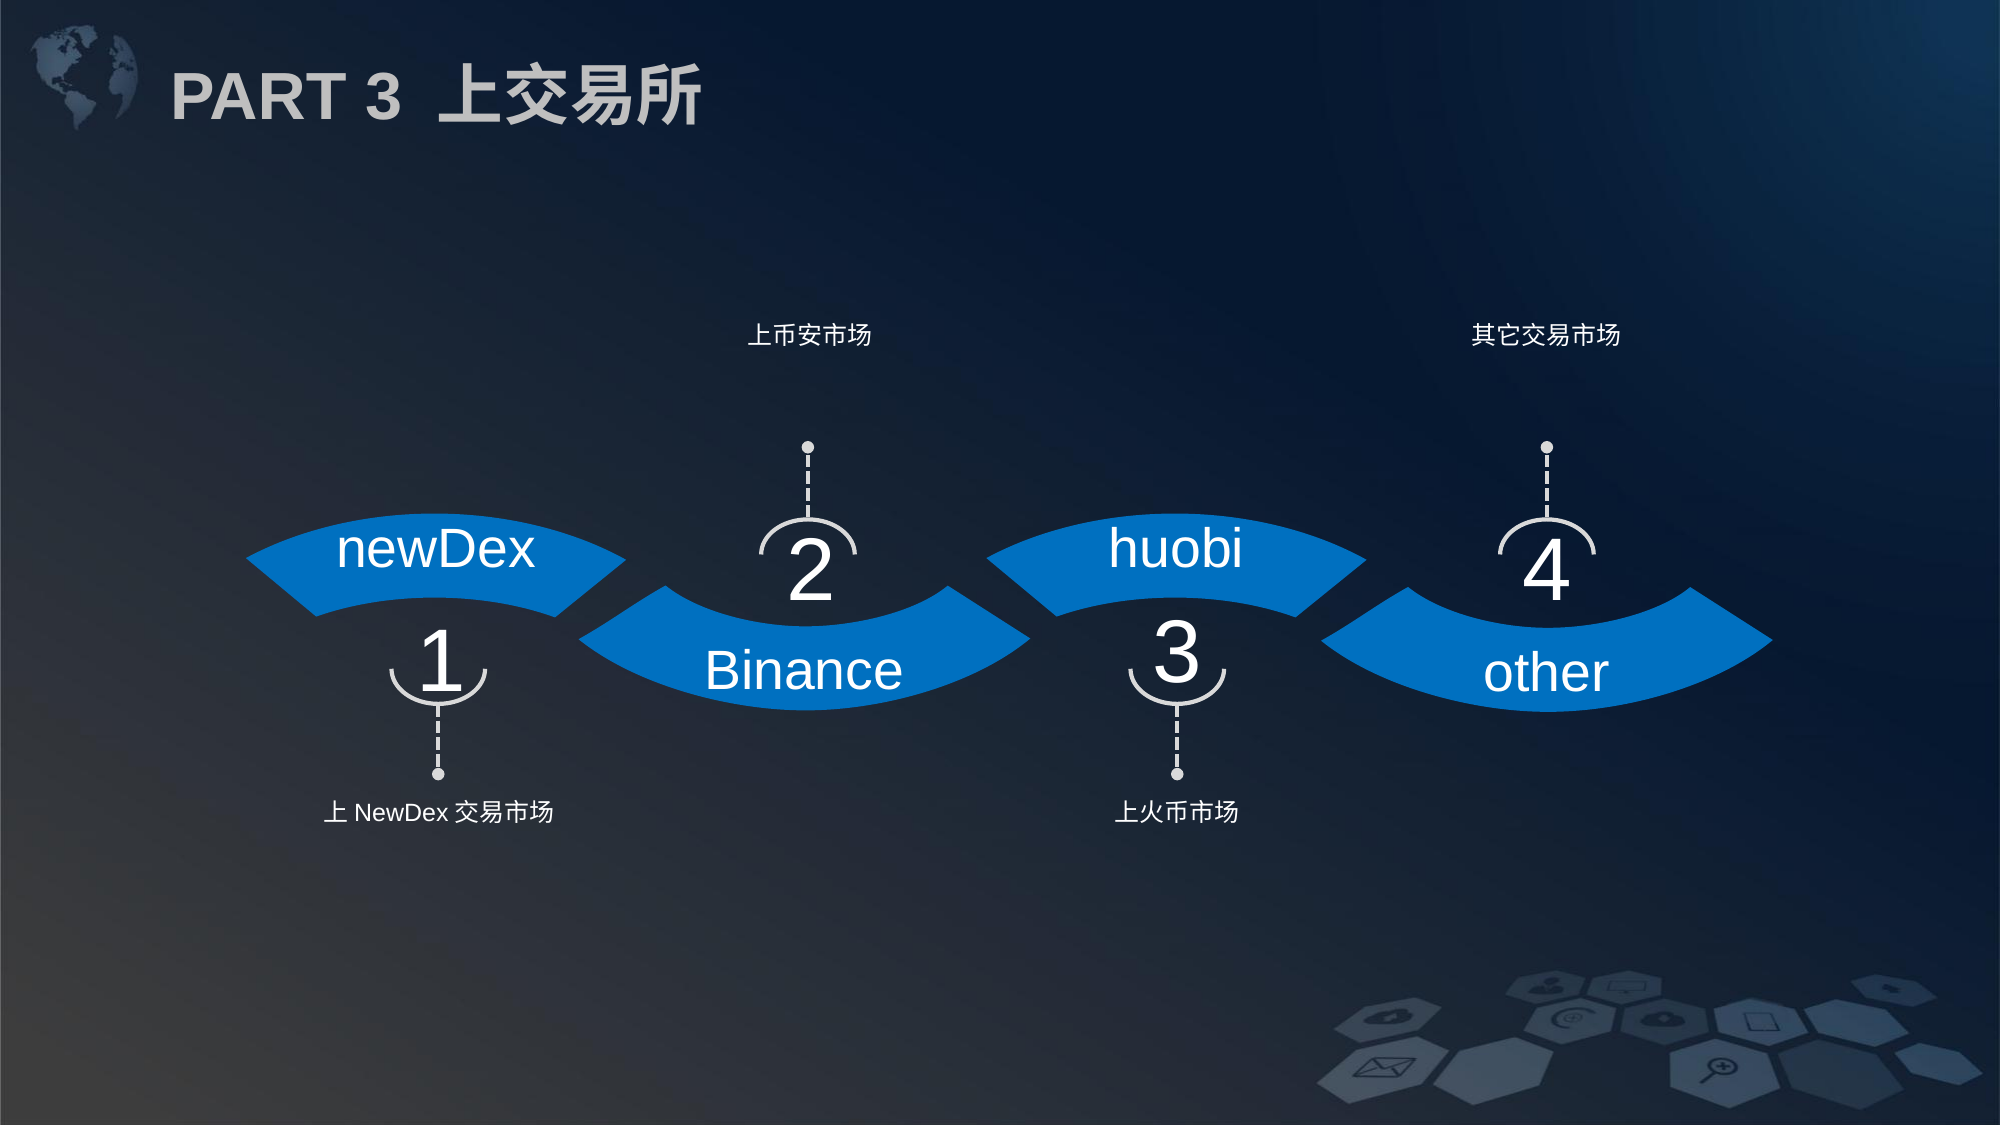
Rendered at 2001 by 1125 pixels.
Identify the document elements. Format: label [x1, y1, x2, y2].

text_box [761, 447, 855, 555]
text_box [1130, 668, 1225, 775]
text_box [1500, 447, 1594, 555]
picture [0, 0, 2000, 1125]
text_box [391, 668, 486, 775]
